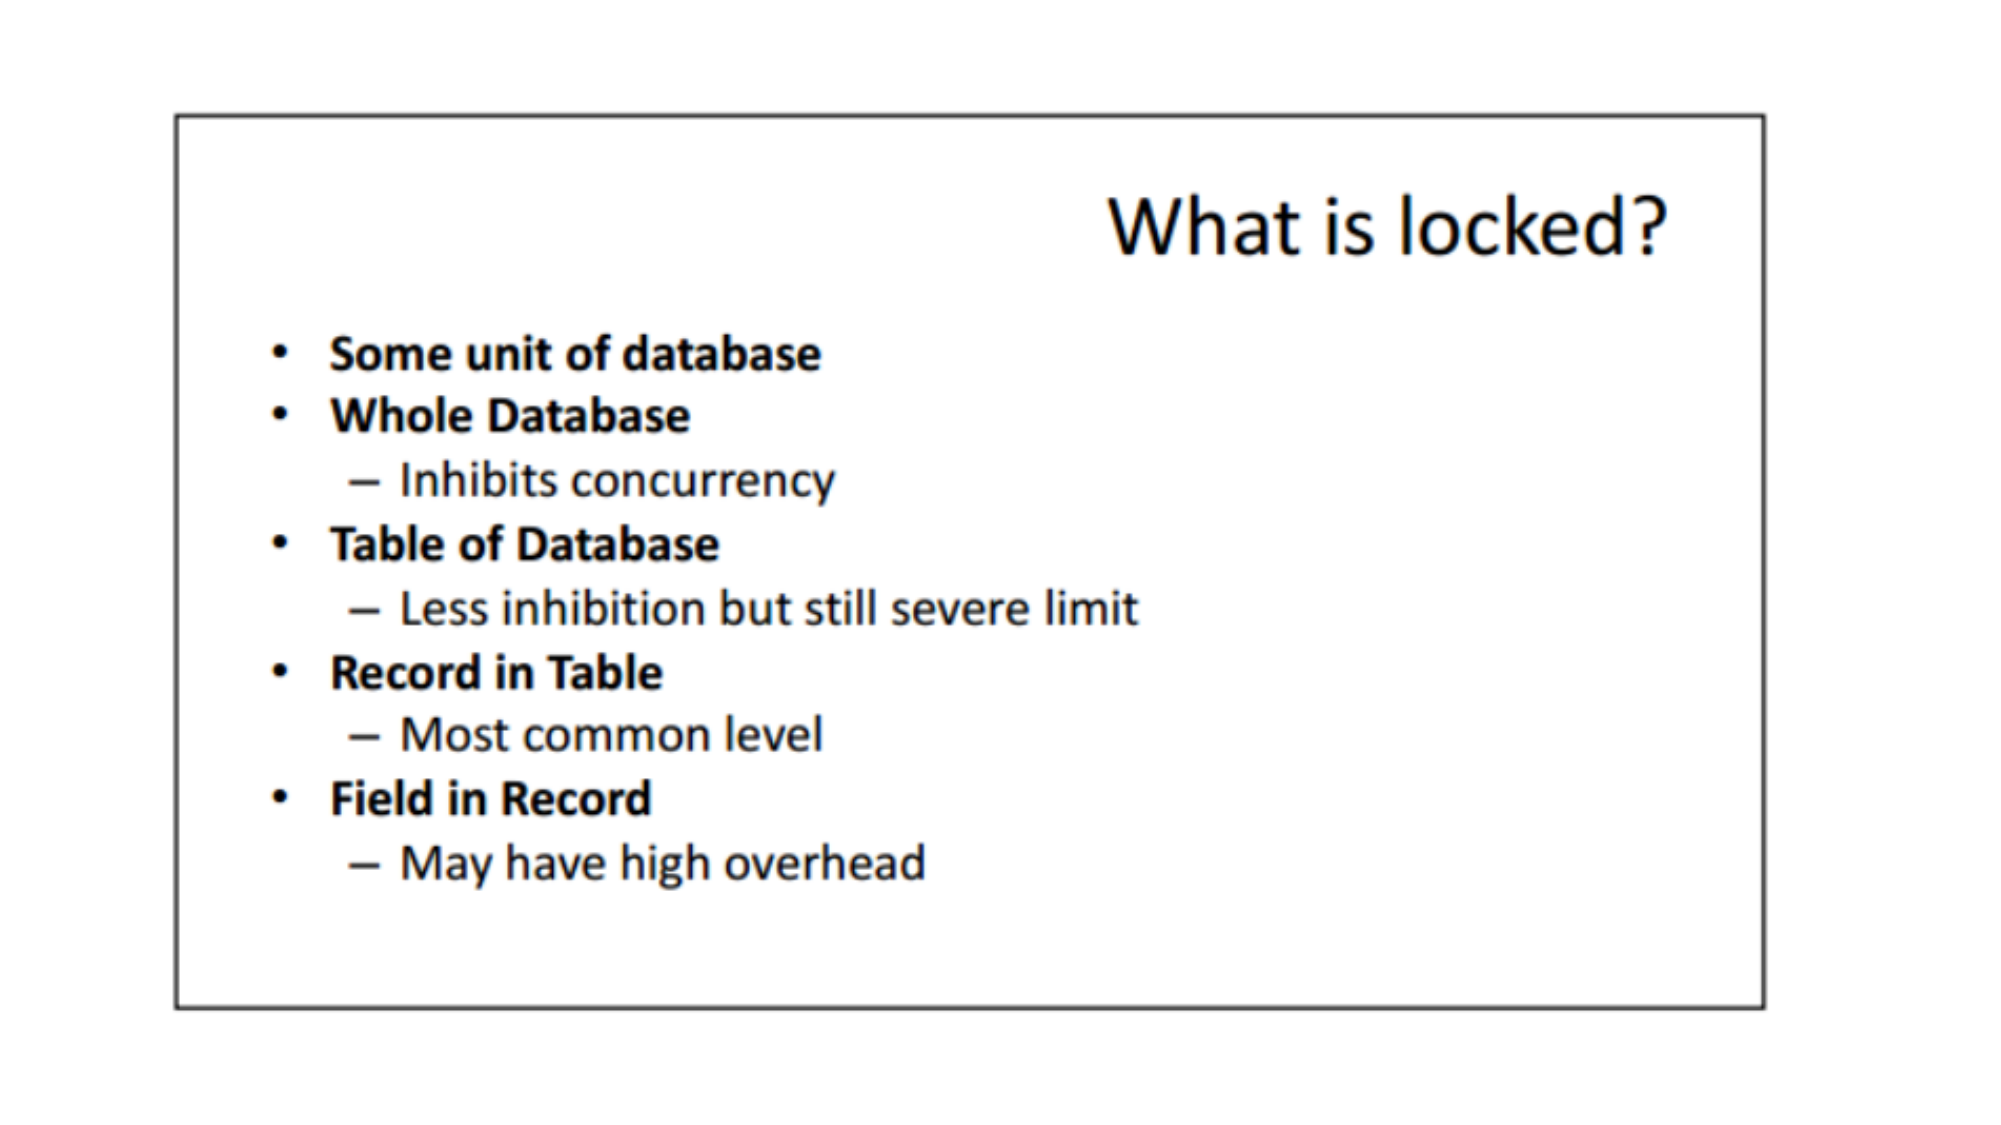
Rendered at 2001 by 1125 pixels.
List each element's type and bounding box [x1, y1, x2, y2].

picture [102, 59, 1785, 1030]
